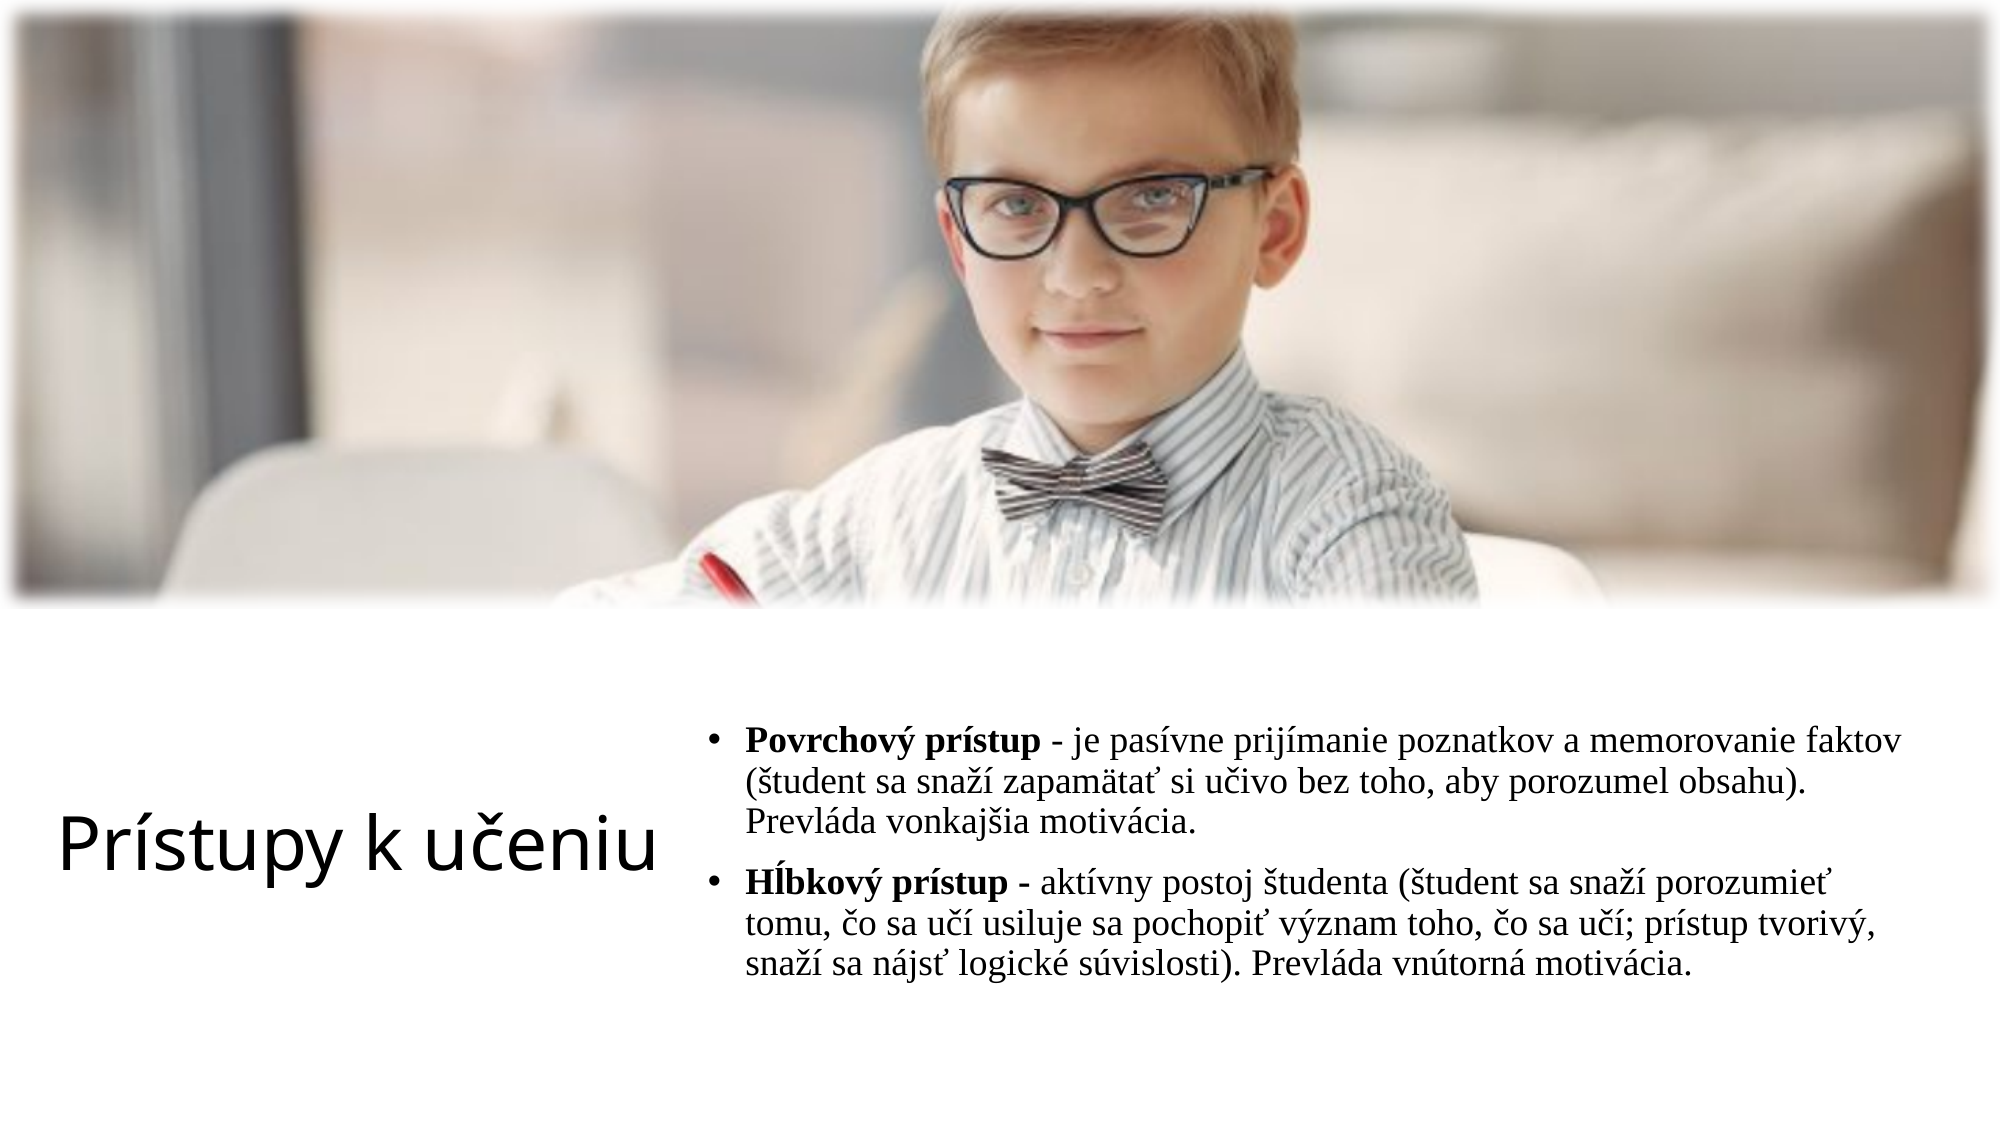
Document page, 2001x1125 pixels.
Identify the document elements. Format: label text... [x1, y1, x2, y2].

title Prístupy k učeniu [41, 645, 693, 1048]
list Povrchový prístup - je pasívne prijímanie poznatkov a memorovanie faktov (študent sa snaží zapamätať si učivo bez toho, aby porozumel obsahu). Prevláda vonkajšia motivácia. Hĺbkový prístup - aktívny postoj študenta (študent sa snaží porozumieť tomu, čo sa učí usiluje sa pochopiť význam toho, čo sa učí; prístup tvorivý, snaží sa nájsť logické súvislosti). Prevláda vnútorná motivácia. [692, 681, 1921, 1084]
picture [0, 0, 2000, 609]
